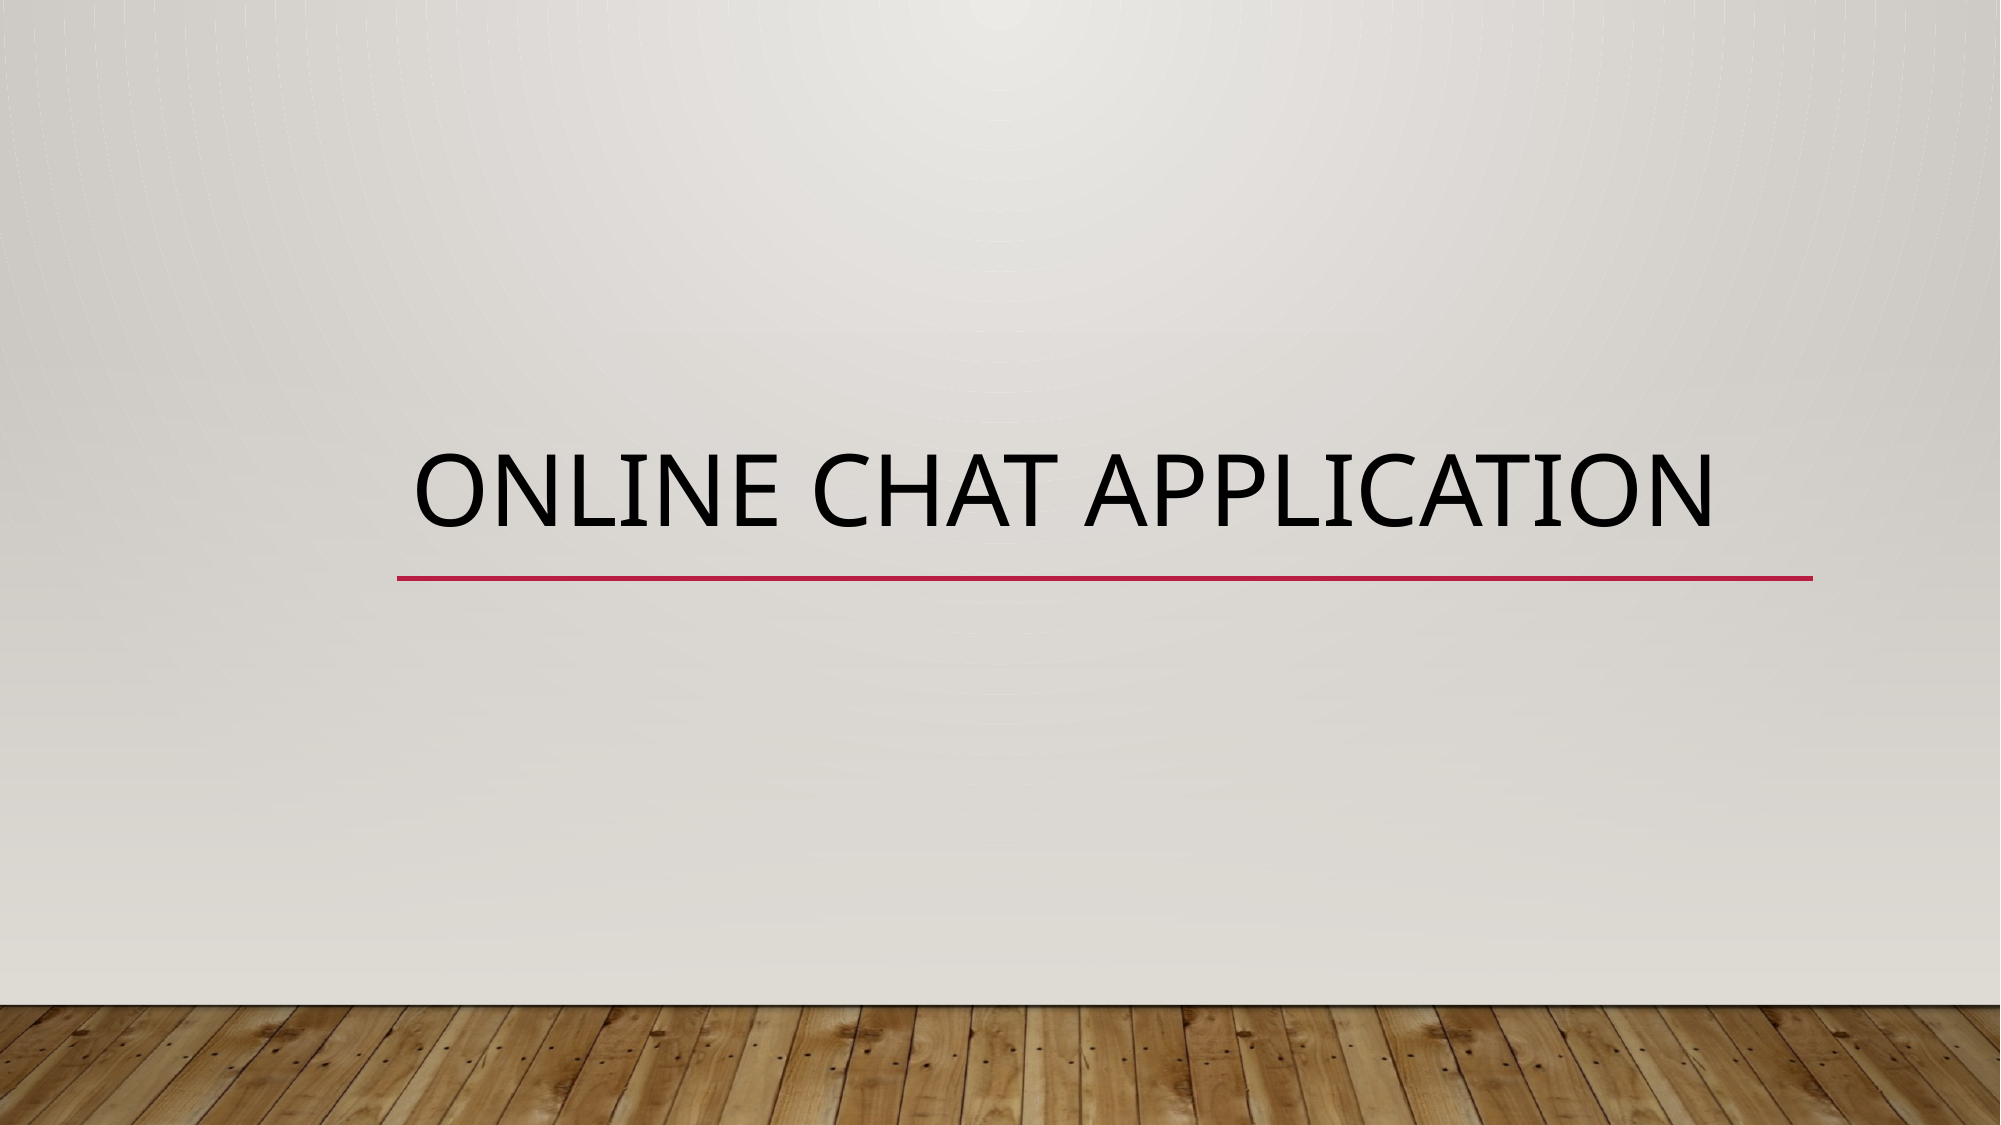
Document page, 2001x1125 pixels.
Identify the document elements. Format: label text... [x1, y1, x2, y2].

picture [0, 1005, 2000, 1125]
title Online chat application [396, 0, 1814, 549]
